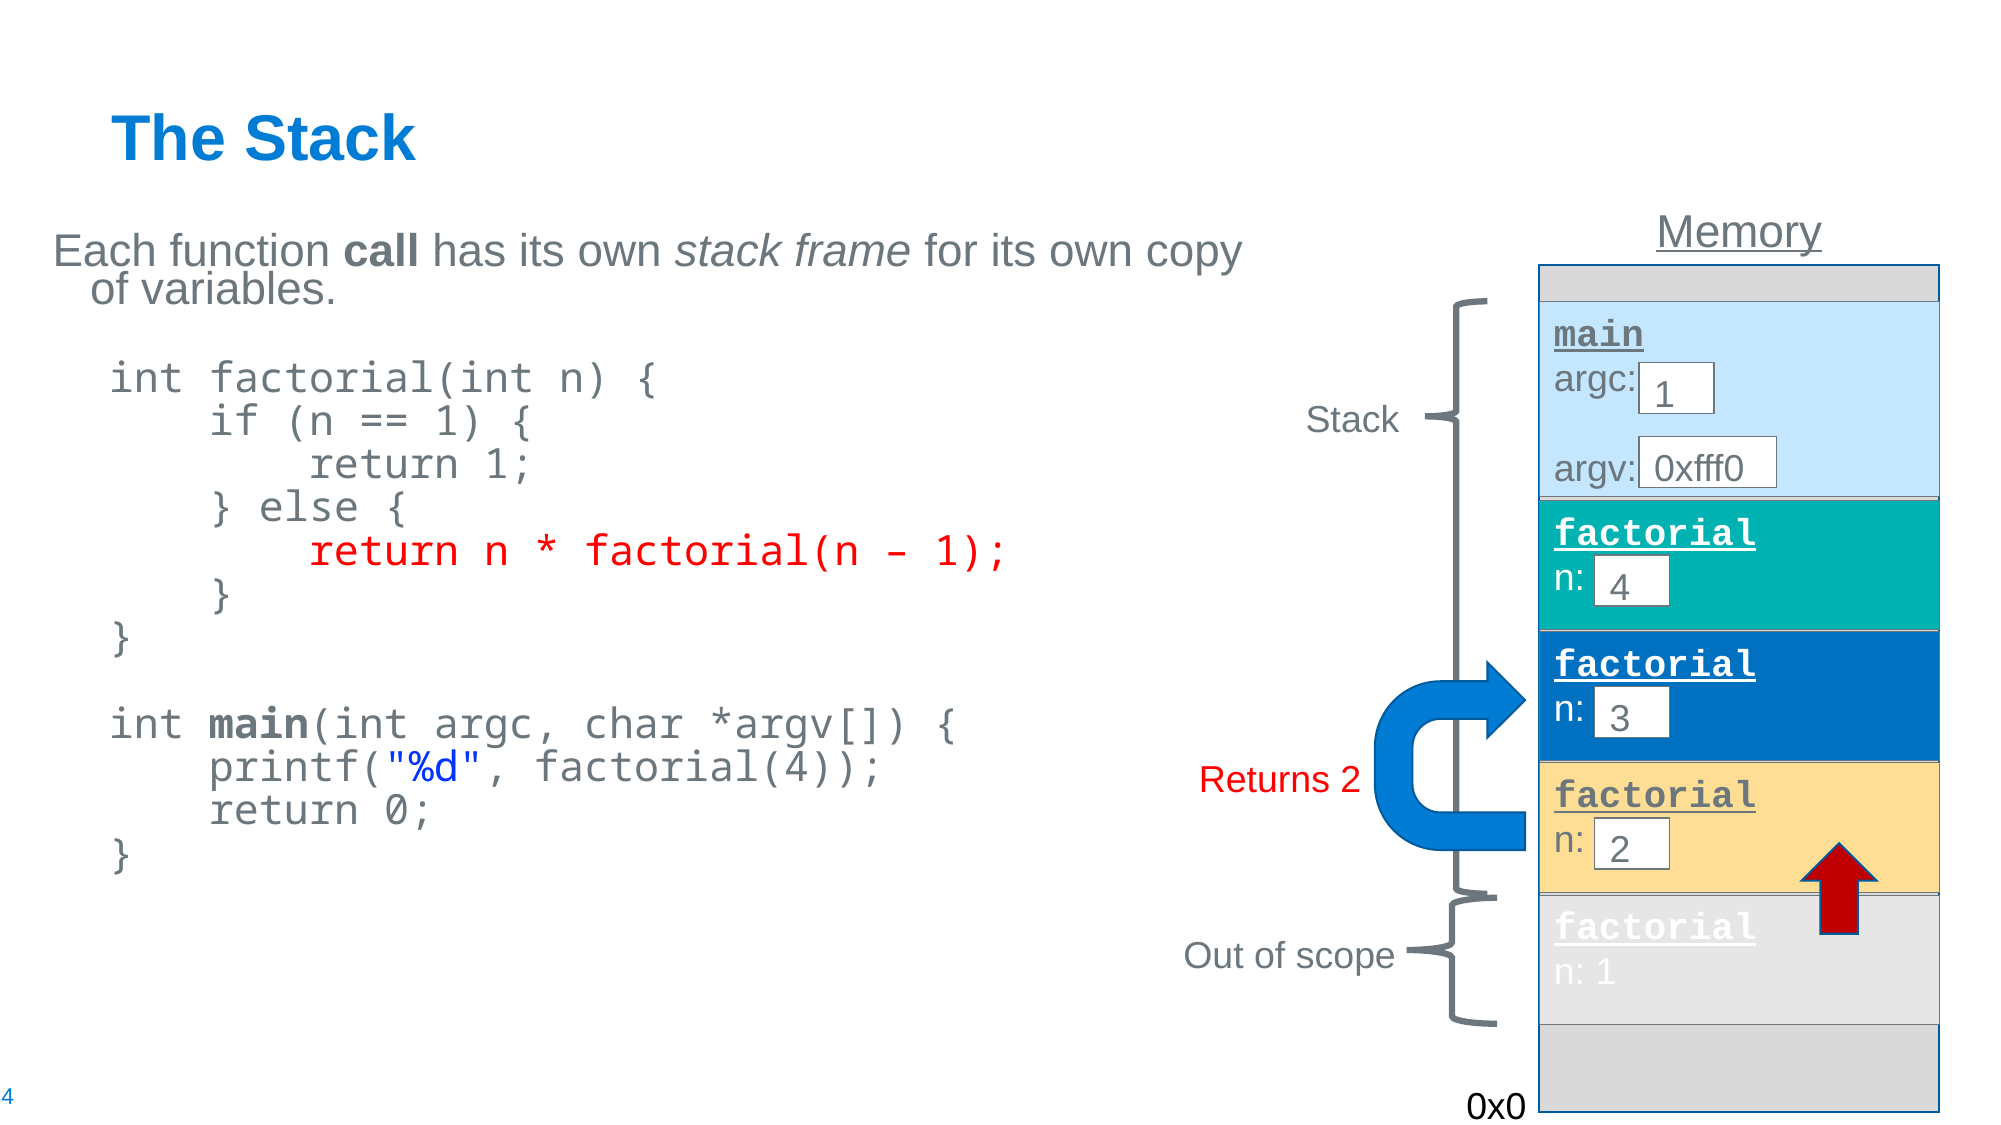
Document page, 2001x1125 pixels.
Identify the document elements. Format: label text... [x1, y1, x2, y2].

text_box Each function call has its own stack frame for its own copy of variables. int factorial(int n) { if (n == 1) { return 1; } else { return n * factorial(n – 1); } } int main(int argc, char *argv[]) { printf("%d", factorial(4)); return 0; } [37, 228, 1281, 1077]
title The Stack [96, 64, 1822, 183]
text_box main argc: argv: [1539, 301, 1940, 497]
text_box 3 [1594, 686, 1670, 738]
text_box 1 [1639, 362, 1715, 414]
text_box factorial n: [1539, 500, 1940, 630]
text_box 2 [1594, 817, 1670, 869]
text_box Returns 2 [1184, 747, 1377, 808]
text_box [1538, 264, 1940, 1113]
text_box 0xfff0 [1639, 436, 1777, 488]
text_box factorial n: [1539, 631, 1940, 761]
text_box Memory [1639, 199, 1840, 264]
text_box 4 [1594, 555, 1670, 607]
text_box [1455, 720, 1488, 811]
text_box Stack [1290, 387, 1415, 447]
text_box 0x0 [1451, 1074, 1542, 1125]
text_box [1373, 659, 1527, 852]
text_box [1799, 841, 1880, 935]
text_box factorial n: 1 [1539, 895, 1940, 1025]
text_box factorial n: [1539, 762, 1940, 893]
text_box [1167, 897, 1498, 1024]
text_box [1455, 852, 1488, 895]
text_box [1424, 300, 1488, 680]
